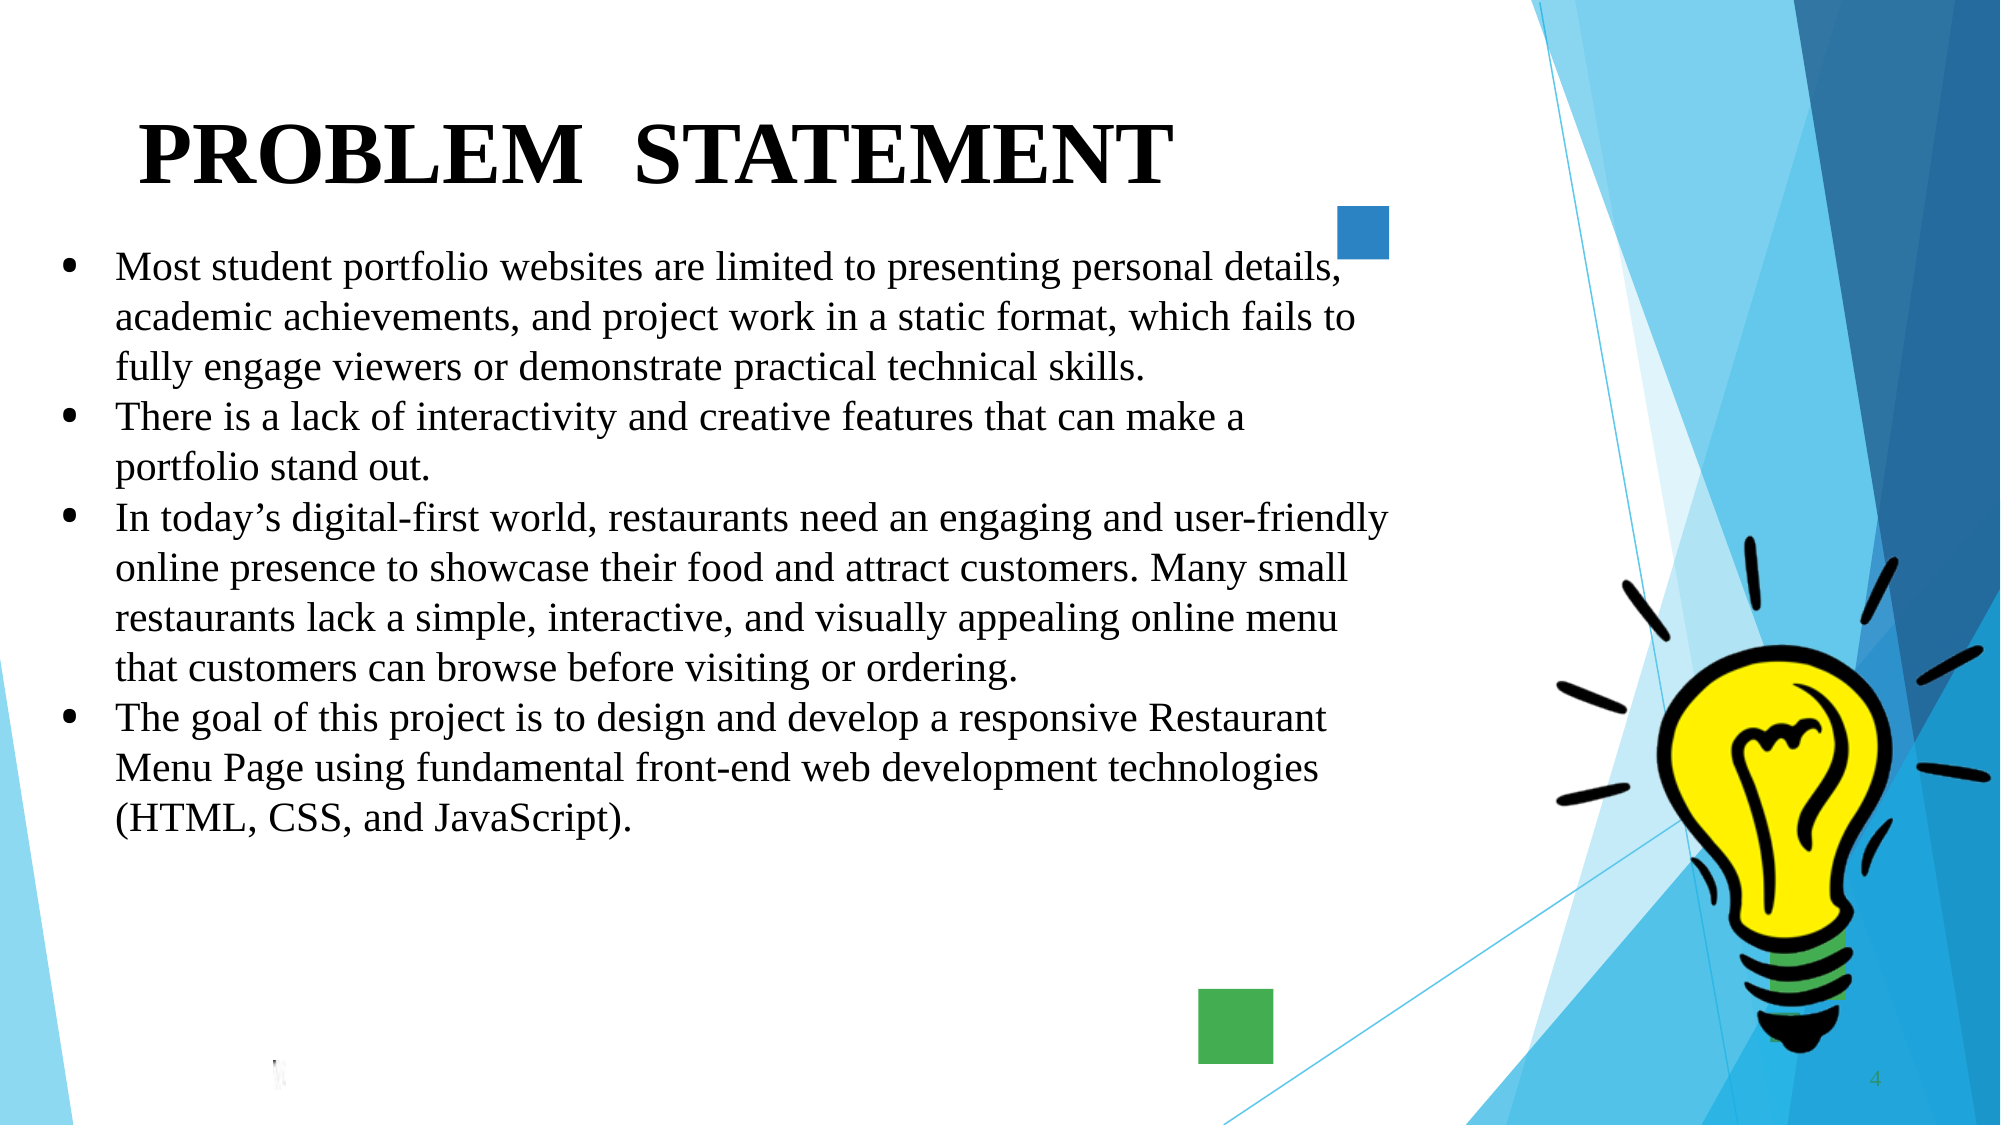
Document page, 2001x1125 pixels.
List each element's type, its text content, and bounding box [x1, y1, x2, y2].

text_box [1337, 206, 1390, 236]
text_box [1198, 988, 1274, 1064]
picture [273, 1060, 287, 1091]
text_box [1546, 526, 2000, 1062]
text_box Most student portfolio websites are limited to presenting personal details, academic achievements, and project work in a static format, which fails to fully engage viewers or demonstrate practical technical skills. There is a lack of interactivity and creative features that can make a portfolio stand out. In today’s digital-first world, restaurants need an engaging and user-friendly online presence to showcase their food and attract customers. Many small restaurants lack a simple, interactive, and visually appealing online menu that customers can browse before visiting or ordering. The goal of this project is to design and develop a responsive Restaurant Menu Page using fundamental front-end web development technologies (HTML, CSS, and JavaScript). [56, 236, 1466, 840]
title PROBLEM STATEMENT [136, 92, 1191, 236]
slide_number 4 [1863, 1070, 1891, 1125]
